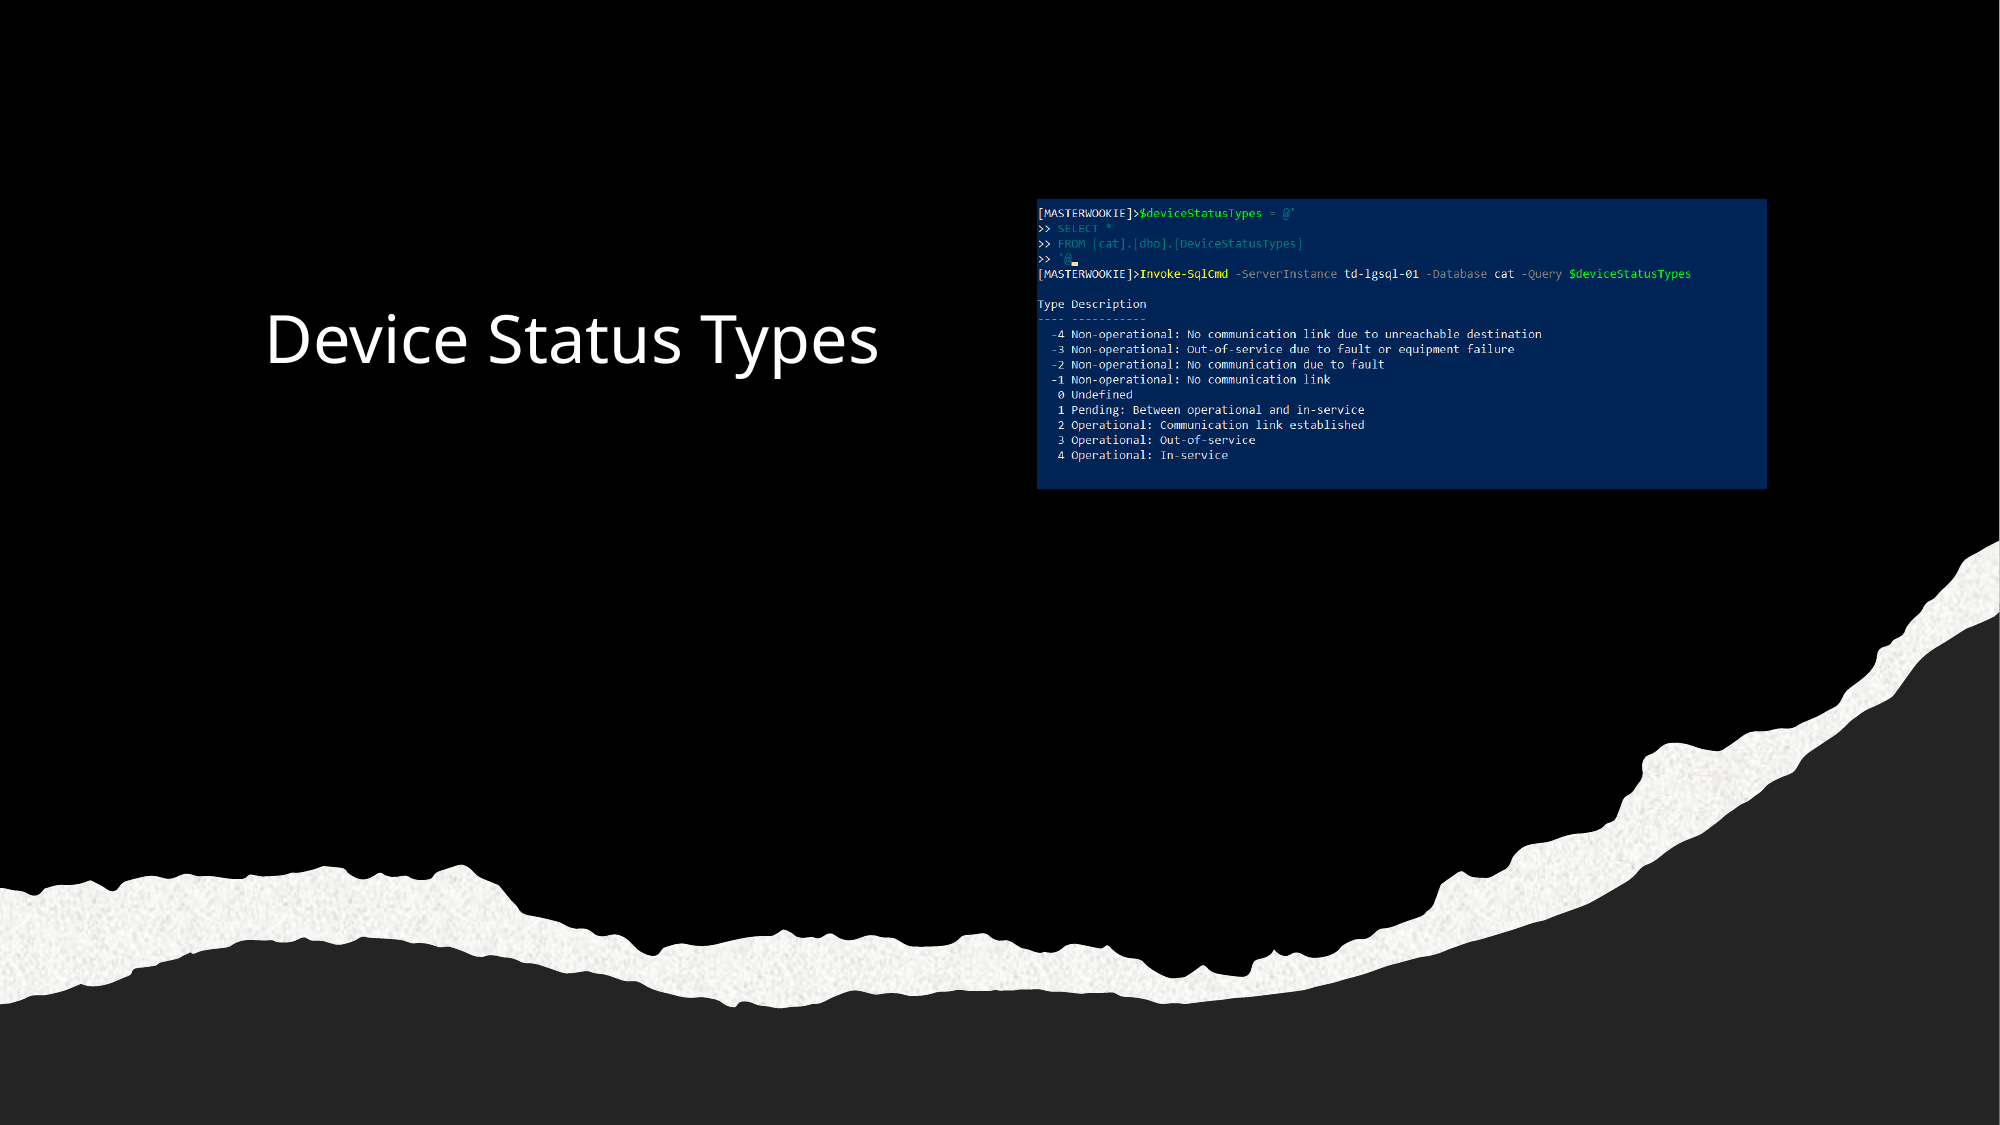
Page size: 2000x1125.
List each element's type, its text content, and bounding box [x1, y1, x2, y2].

text_box [0, 0, 2000, 540]
text_box Device Status Types [249, 218, 1037, 385]
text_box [0, 540, 2000, 1125]
picture [1037, 199, 1767, 489]
